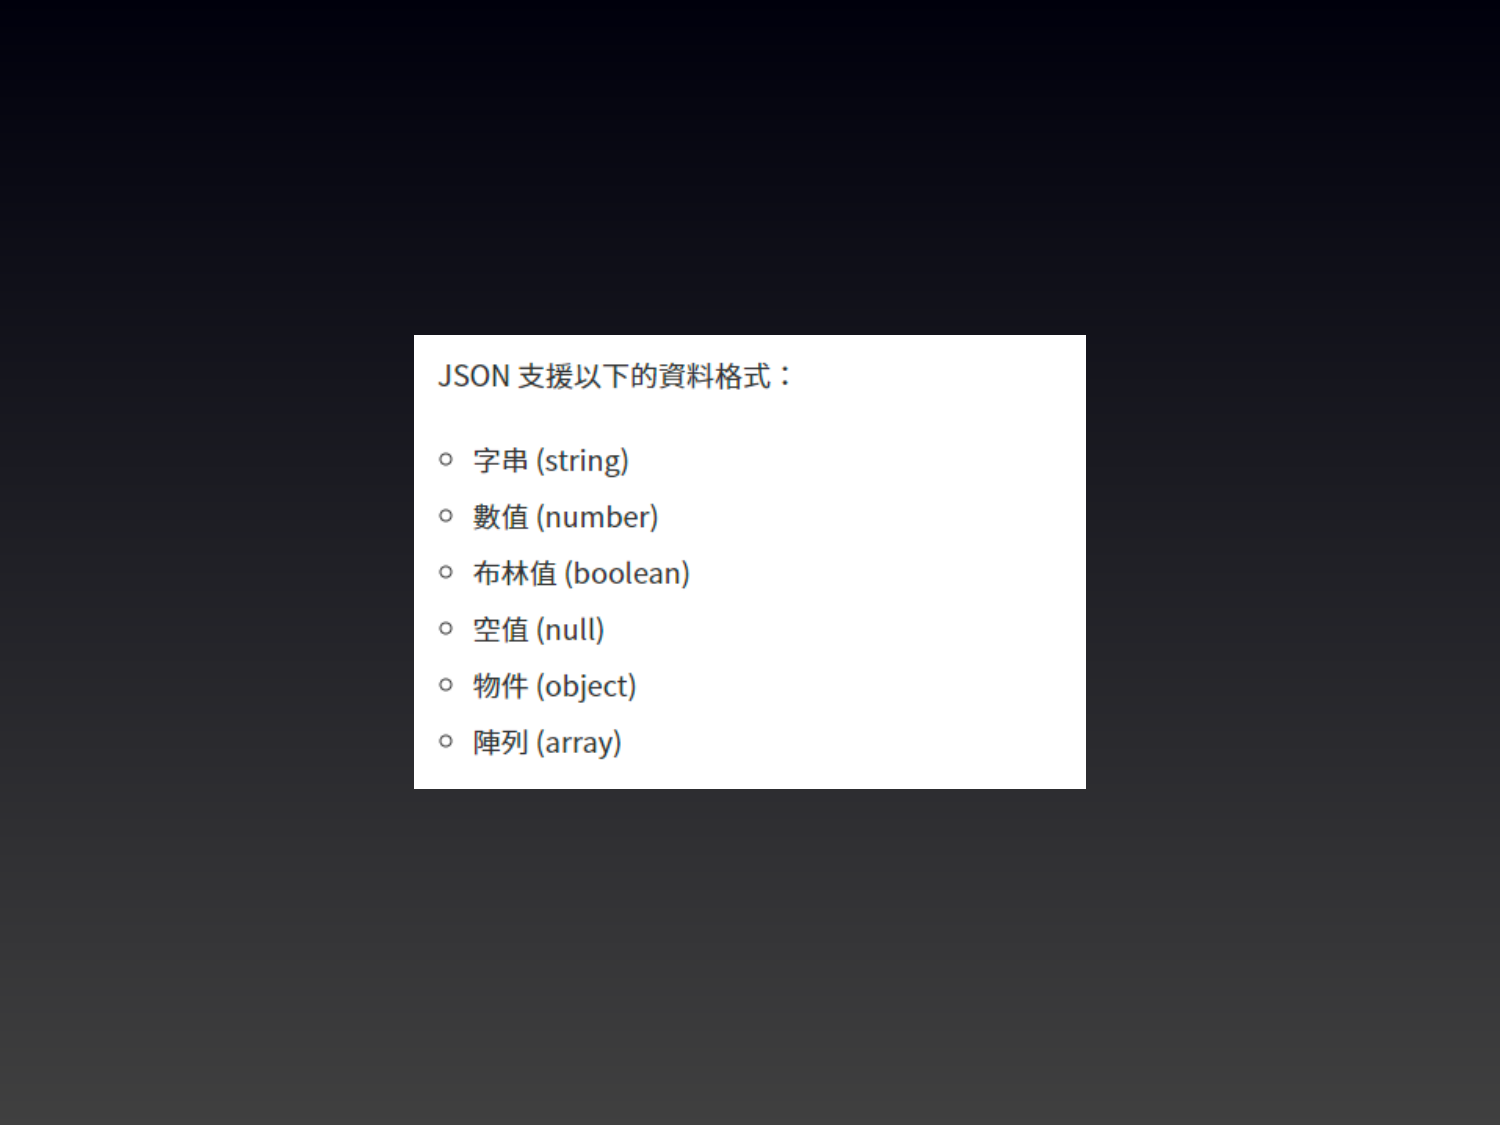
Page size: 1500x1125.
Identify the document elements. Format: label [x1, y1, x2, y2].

picture [414, 335, 1086, 790]
